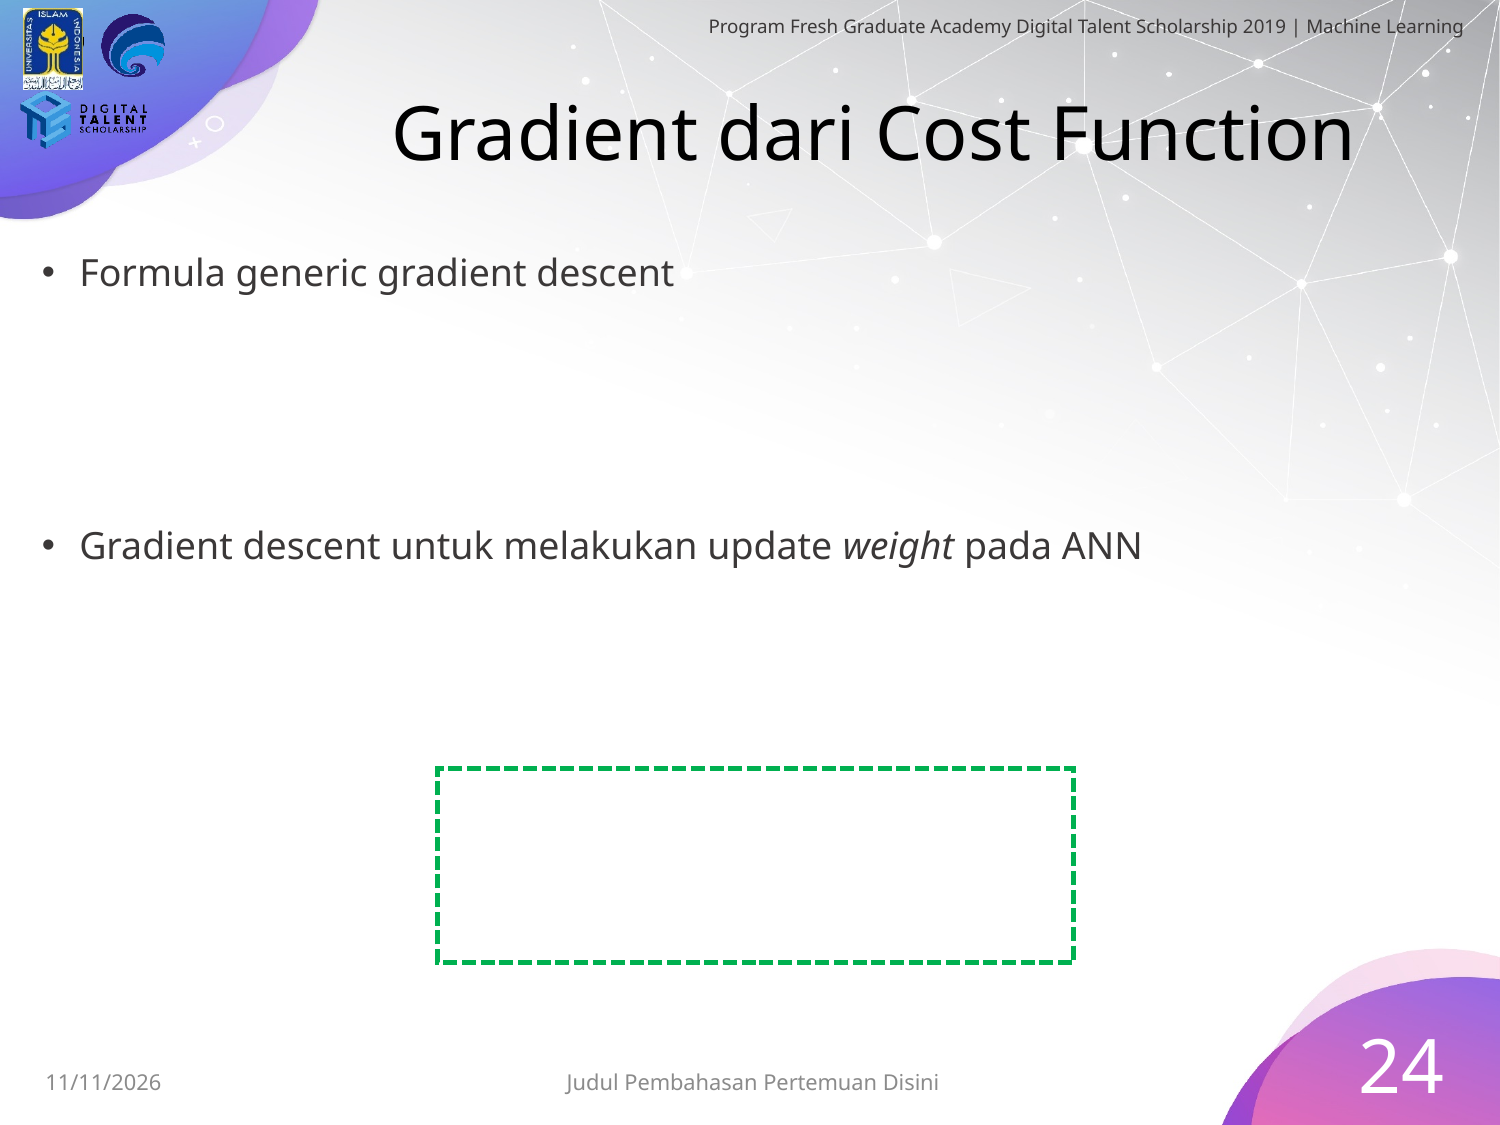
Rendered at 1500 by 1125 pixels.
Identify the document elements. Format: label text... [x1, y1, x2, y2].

picture [0, 0, 1500, 1125]
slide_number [30, 1053, 272, 1114]
title Gradient dari Cost Function [271, 66, 1477, 207]
slide_number 24 [1327, 1025, 1477, 1115]
footer Judul Pembahasan Pertemuan Disini [386, 1053, 1121, 1114]
text_box [437, 768, 1075, 963]
